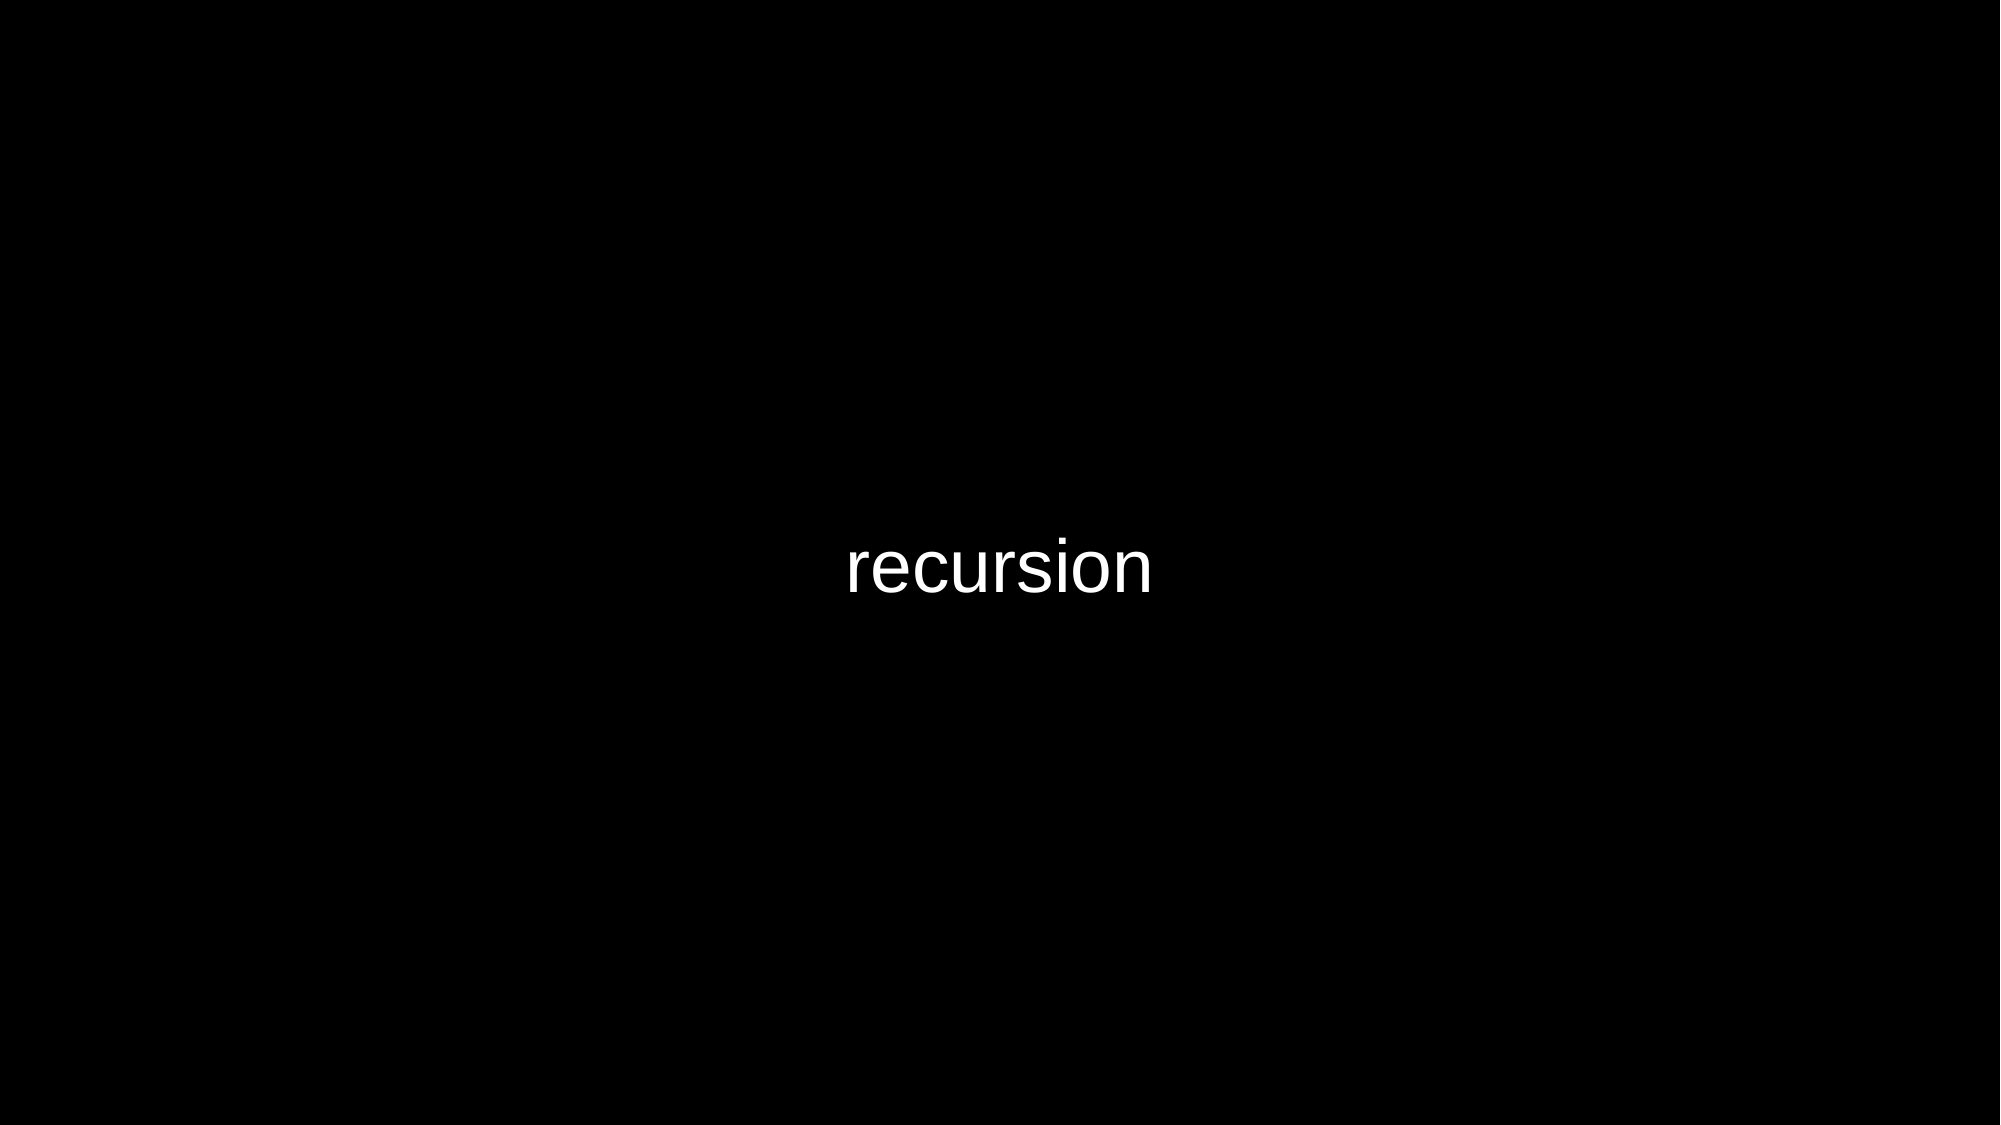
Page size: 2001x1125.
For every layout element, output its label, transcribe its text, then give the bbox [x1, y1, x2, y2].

title recursion [68, 470, 1932, 655]
